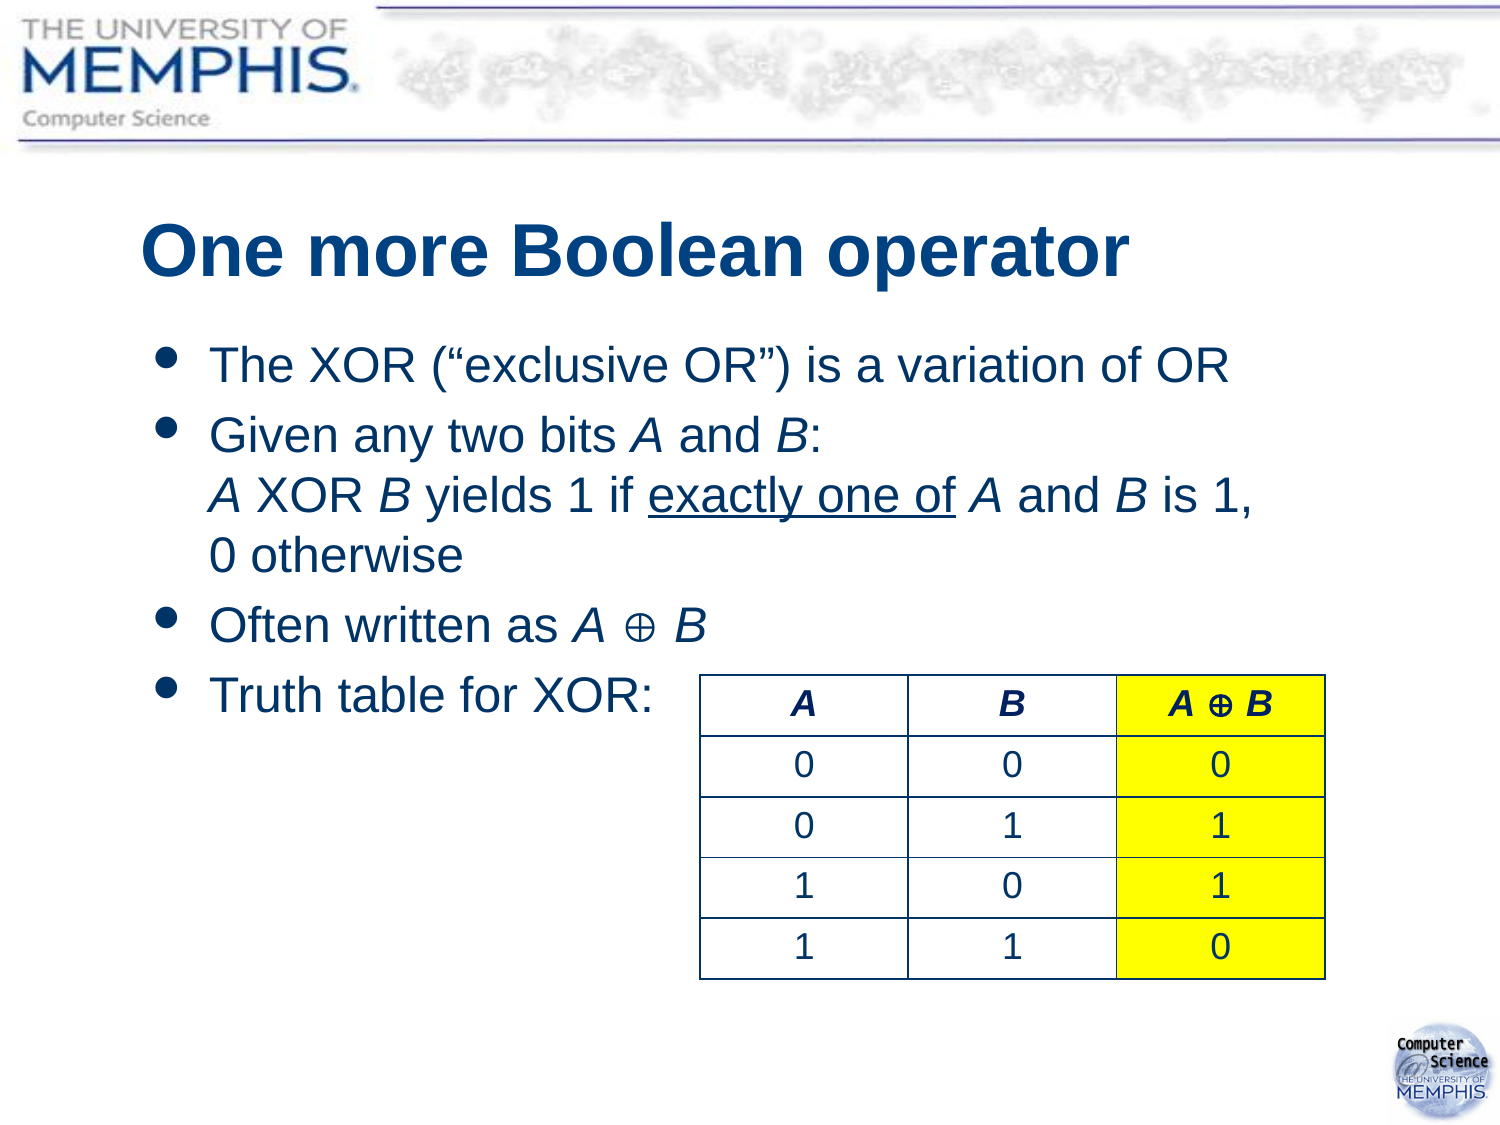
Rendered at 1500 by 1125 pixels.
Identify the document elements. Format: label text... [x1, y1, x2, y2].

picture [1387, 1017, 1500, 1125]
table_cell 1 [909, 798, 1116, 857]
table_cell 0 [909, 858, 1116, 917]
table_cell 0 [701, 798, 907, 857]
table_cell 1 [701, 858, 907, 917]
table_cell 1 [909, 919, 1116, 978]
table_header A [701, 676, 907, 735]
picture [0, 0, 1500, 163]
title One more Boolean operator [124, 162, 1426, 301]
table_cell 0 [1117, 919, 1324, 978]
table_cell 0 [1117, 737, 1324, 796]
table_cell 0 [701, 737, 907, 796]
table_cell 0 [909, 737, 1116, 796]
table_cell 1 [1117, 858, 1324, 917]
table_header A  B [1117, 676, 1324, 735]
table_cell 1 [1117, 798, 1324, 857]
table_header B [909, 676, 1116, 735]
list The XOR (“exclusive OR”) is a variation of OR Given any two bits A and B: A XOR B yields 1 if exactly one of A and B is 1, 0 otherwise Often written as A  B Truth table for XOR: [137, 324, 1400, 999]
table_cell 1 [701, 919, 907, 978]
